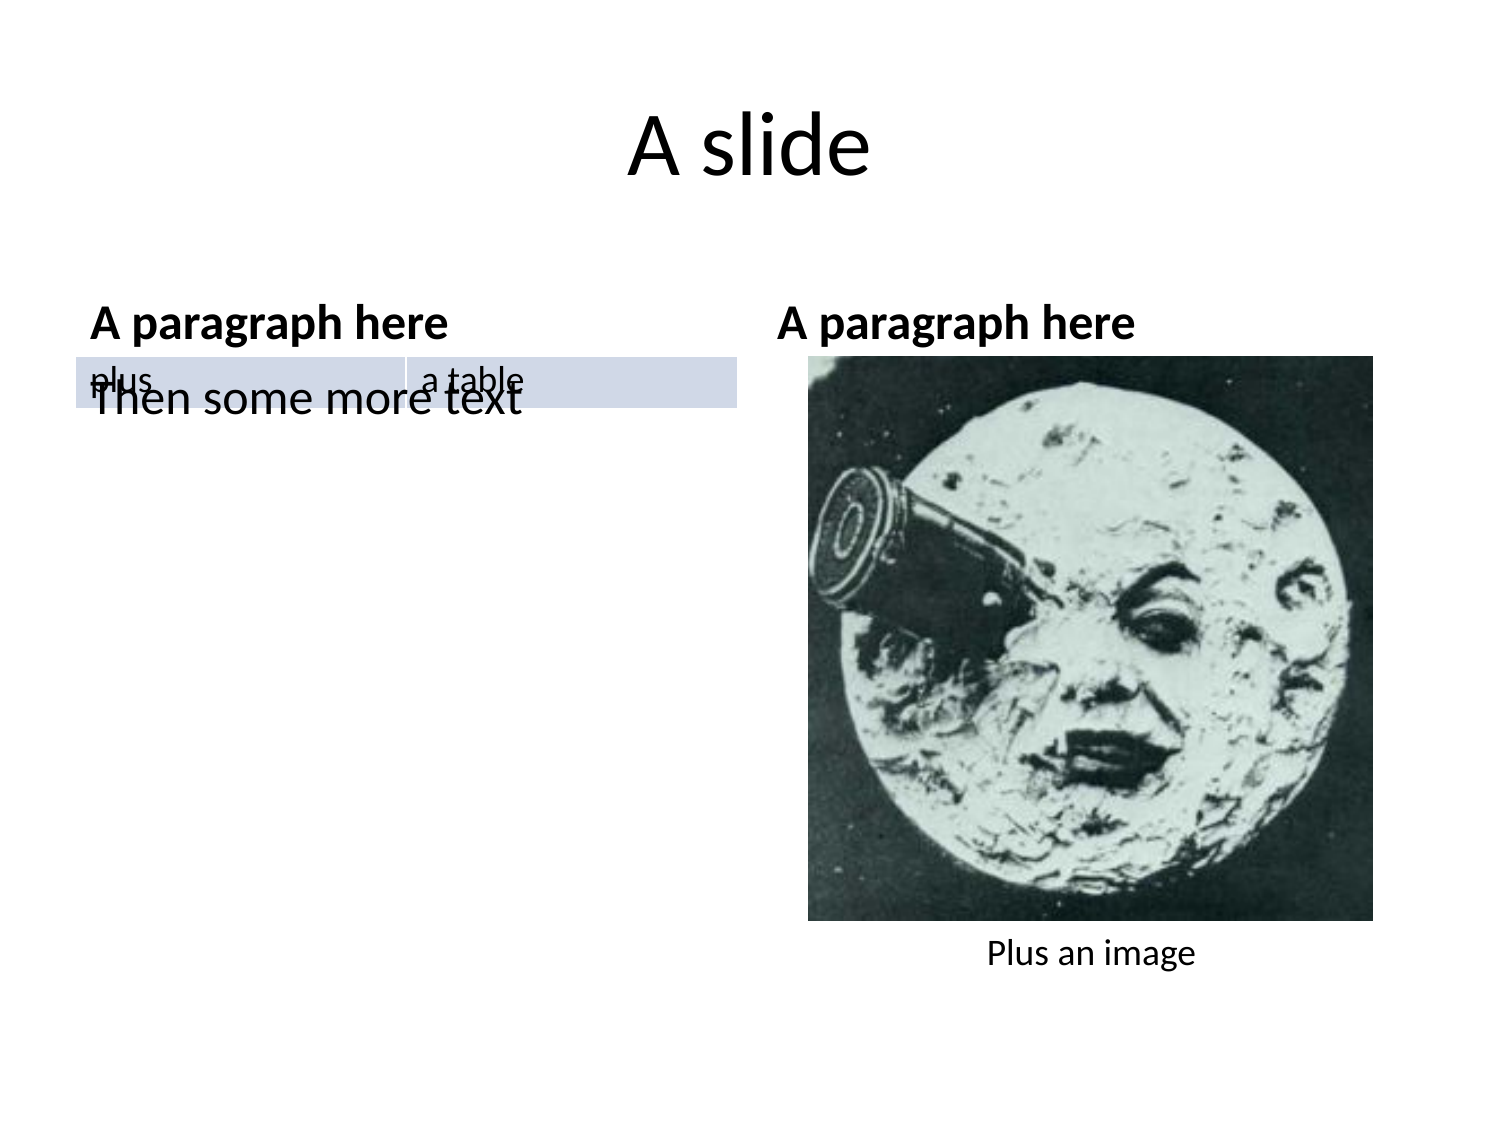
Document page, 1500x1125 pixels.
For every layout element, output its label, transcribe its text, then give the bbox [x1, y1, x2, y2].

list A paragraph here [75, 251, 738, 355]
list A paragraph here [761, 251, 1425, 357]
text_box Plus an image [760, 920, 1423, 1005]
title A slide [75, 45, 1425, 233]
picture [808, 355, 1374, 921]
list Then some more text [75, 356, 738, 1005]
